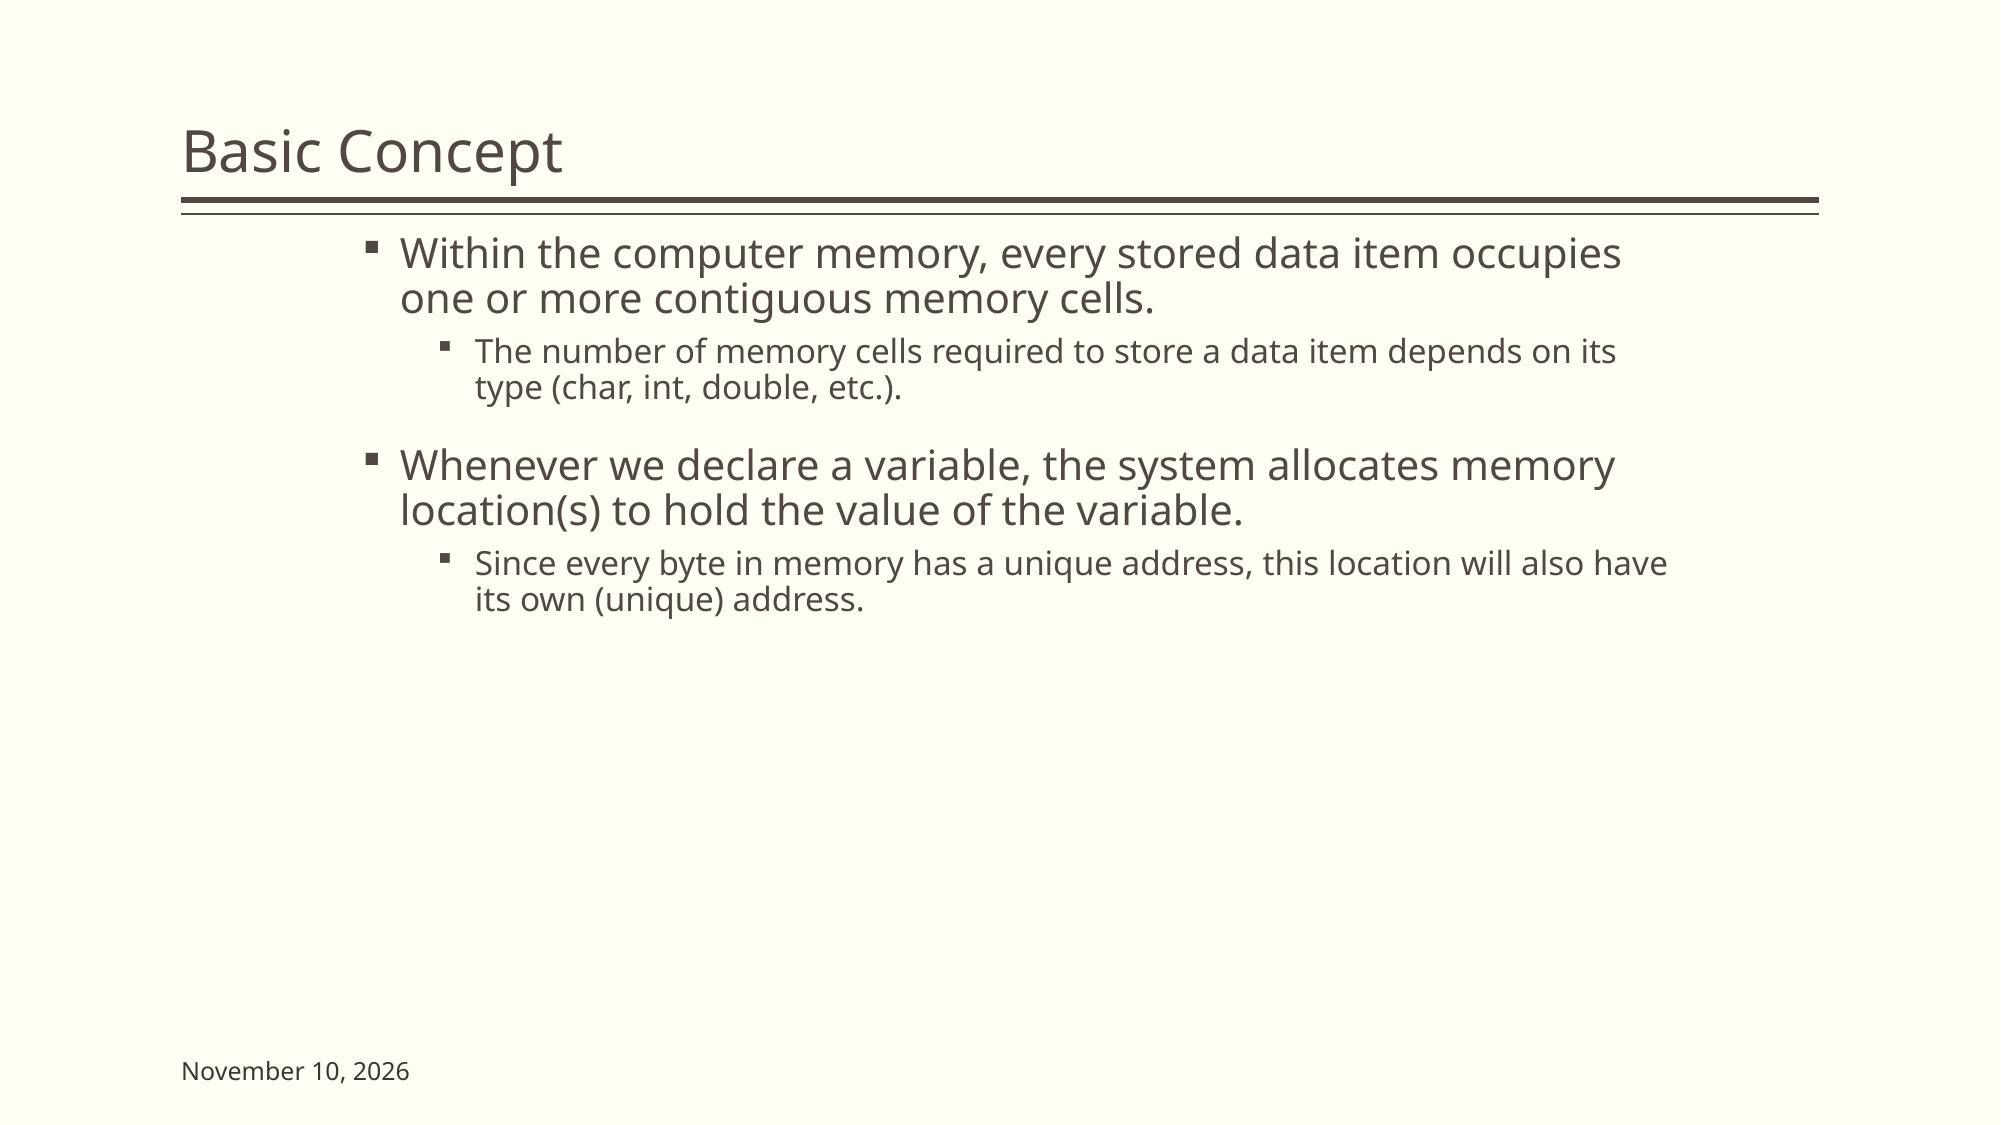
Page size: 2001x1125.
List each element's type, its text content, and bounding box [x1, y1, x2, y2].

title Basic Concept [181, 12, 1819, 193]
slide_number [181, 1042, 482, 1103]
list Within the computer memory, every stored data item occupies one or more contiguous memory cells. The number of memory cells required to store a data item depends on its type (char, int, double, etc.). Whenever we declare a variable, the system allocates memory location(s) to hold the value of the variable. Since every byte in memory has a unique address, this location will also have its own (unique) address. [362, 224, 1675, 1000]
